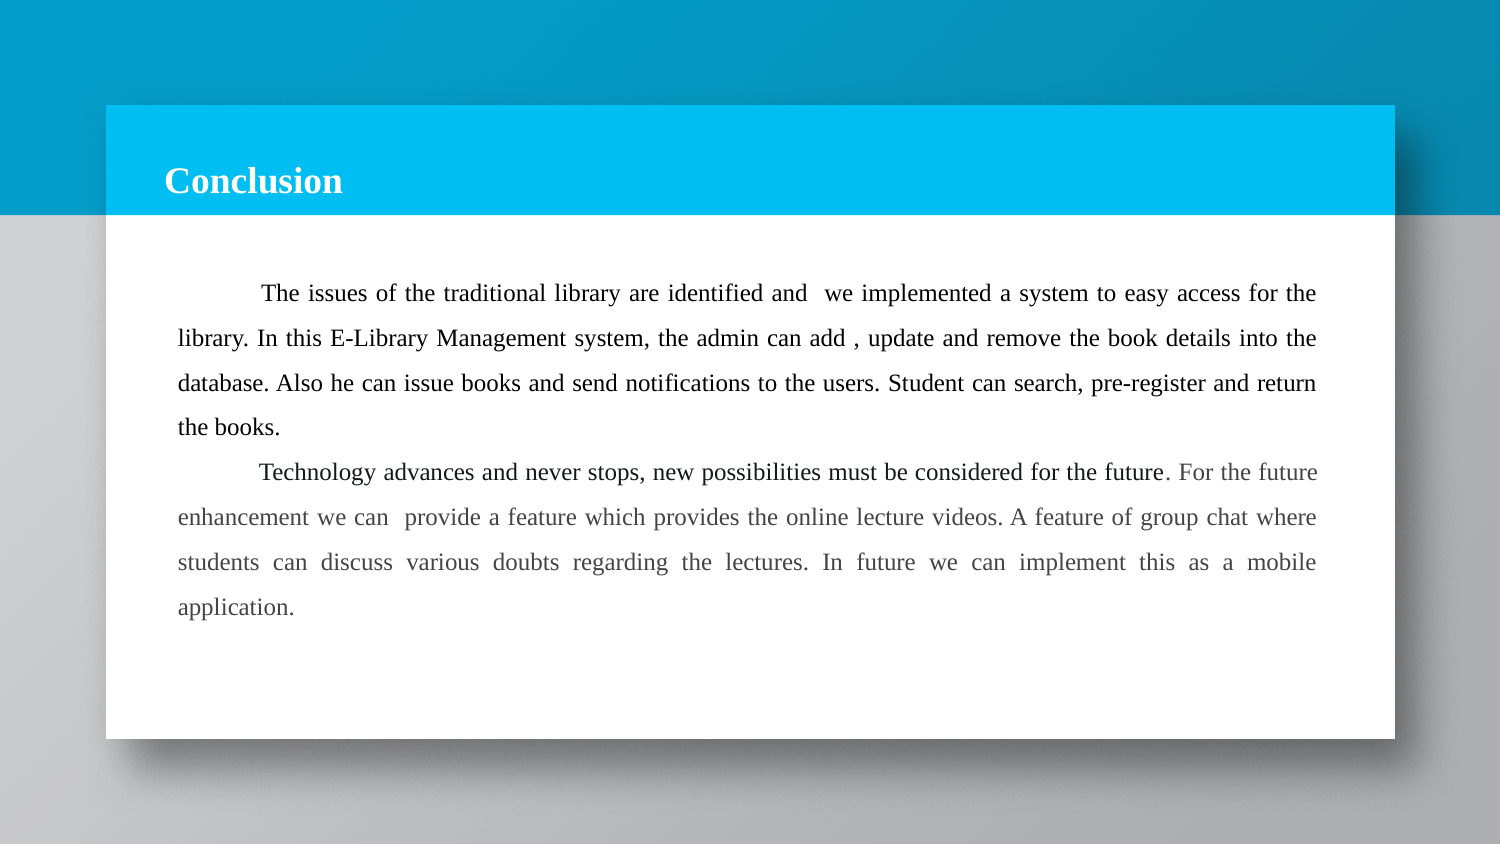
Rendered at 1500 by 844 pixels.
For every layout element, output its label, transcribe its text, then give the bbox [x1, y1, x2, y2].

slide_number [1273, 106, 1364, 217]
text_box The issues of the traditional library are identified and we implemented a system to easy access for the library. In this E-Library Management system, the admin can add , update and remove the book details into the database. Also he can issue books and send notifications to the users. Student can search, pre-register and return the books. Technology advances and never stops, new possibilities must be considered for the future. For the future enhancement we can provide a feature which provides the online lecture videos. A feature of group chat where students can discuss various doubts regarding the lectures. In future we can implement this as a mobile application. [163, 253, 1333, 628]
title Conclusion [149, 106, 1273, 217]
picture [0, 216, 1500, 844]
